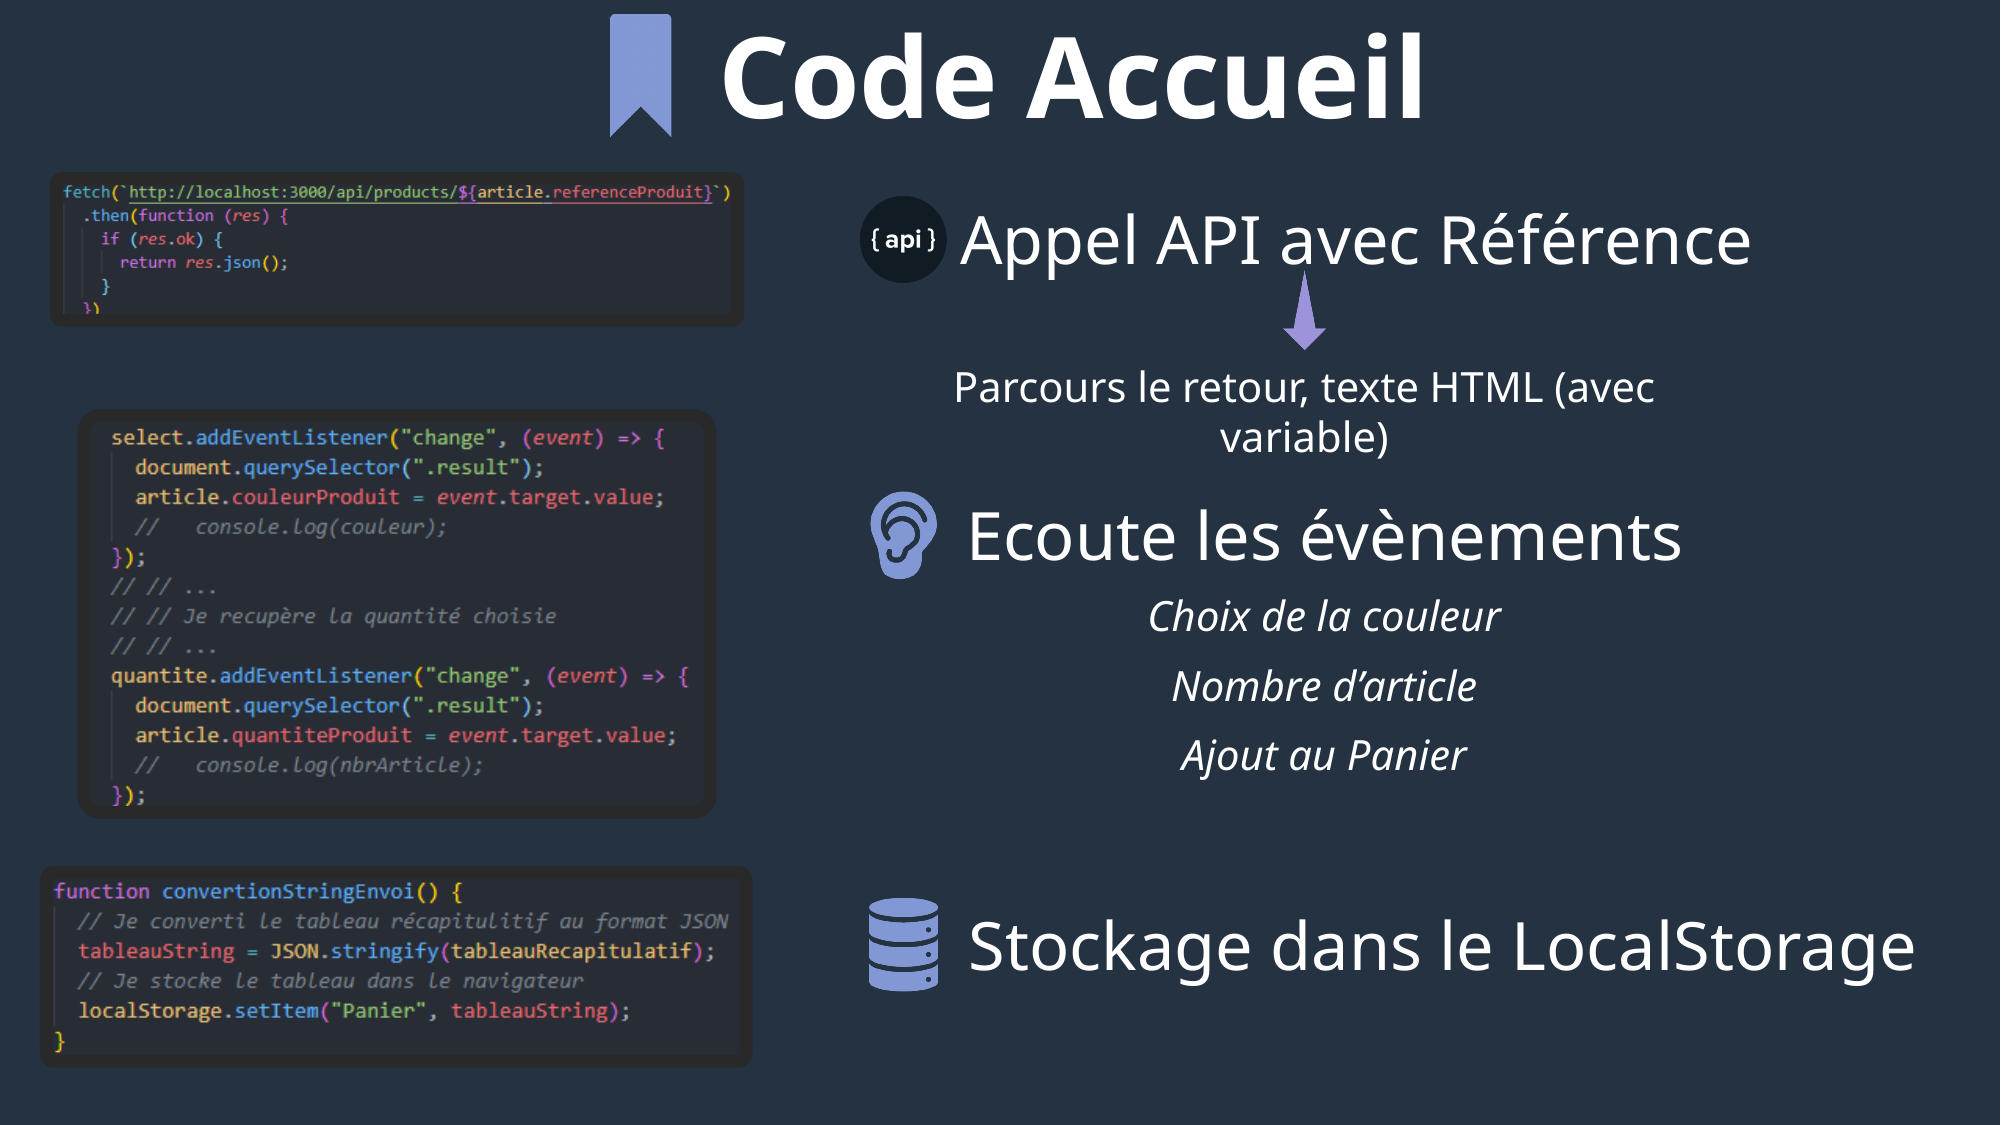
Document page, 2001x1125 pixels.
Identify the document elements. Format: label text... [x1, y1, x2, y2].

text_box Ajout au Panier [1166, 721, 1482, 787]
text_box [566, 0, 1434, 150]
text_box Choix de la couleur [1132, 594, 1517, 648]
picture [83, 415, 711, 813]
text_box Nombre d’article [1156, 652, 1493, 717]
picture [1259, 264, 1349, 354]
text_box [844, 885, 1925, 1004]
picture [45, 872, 747, 1062]
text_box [844, 180, 1765, 299]
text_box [844, 474, 1692, 594]
text_box Parcours le retour, texte HTML (avec variable) [865, 353, 1743, 469]
picture [55, 178, 739, 321]
